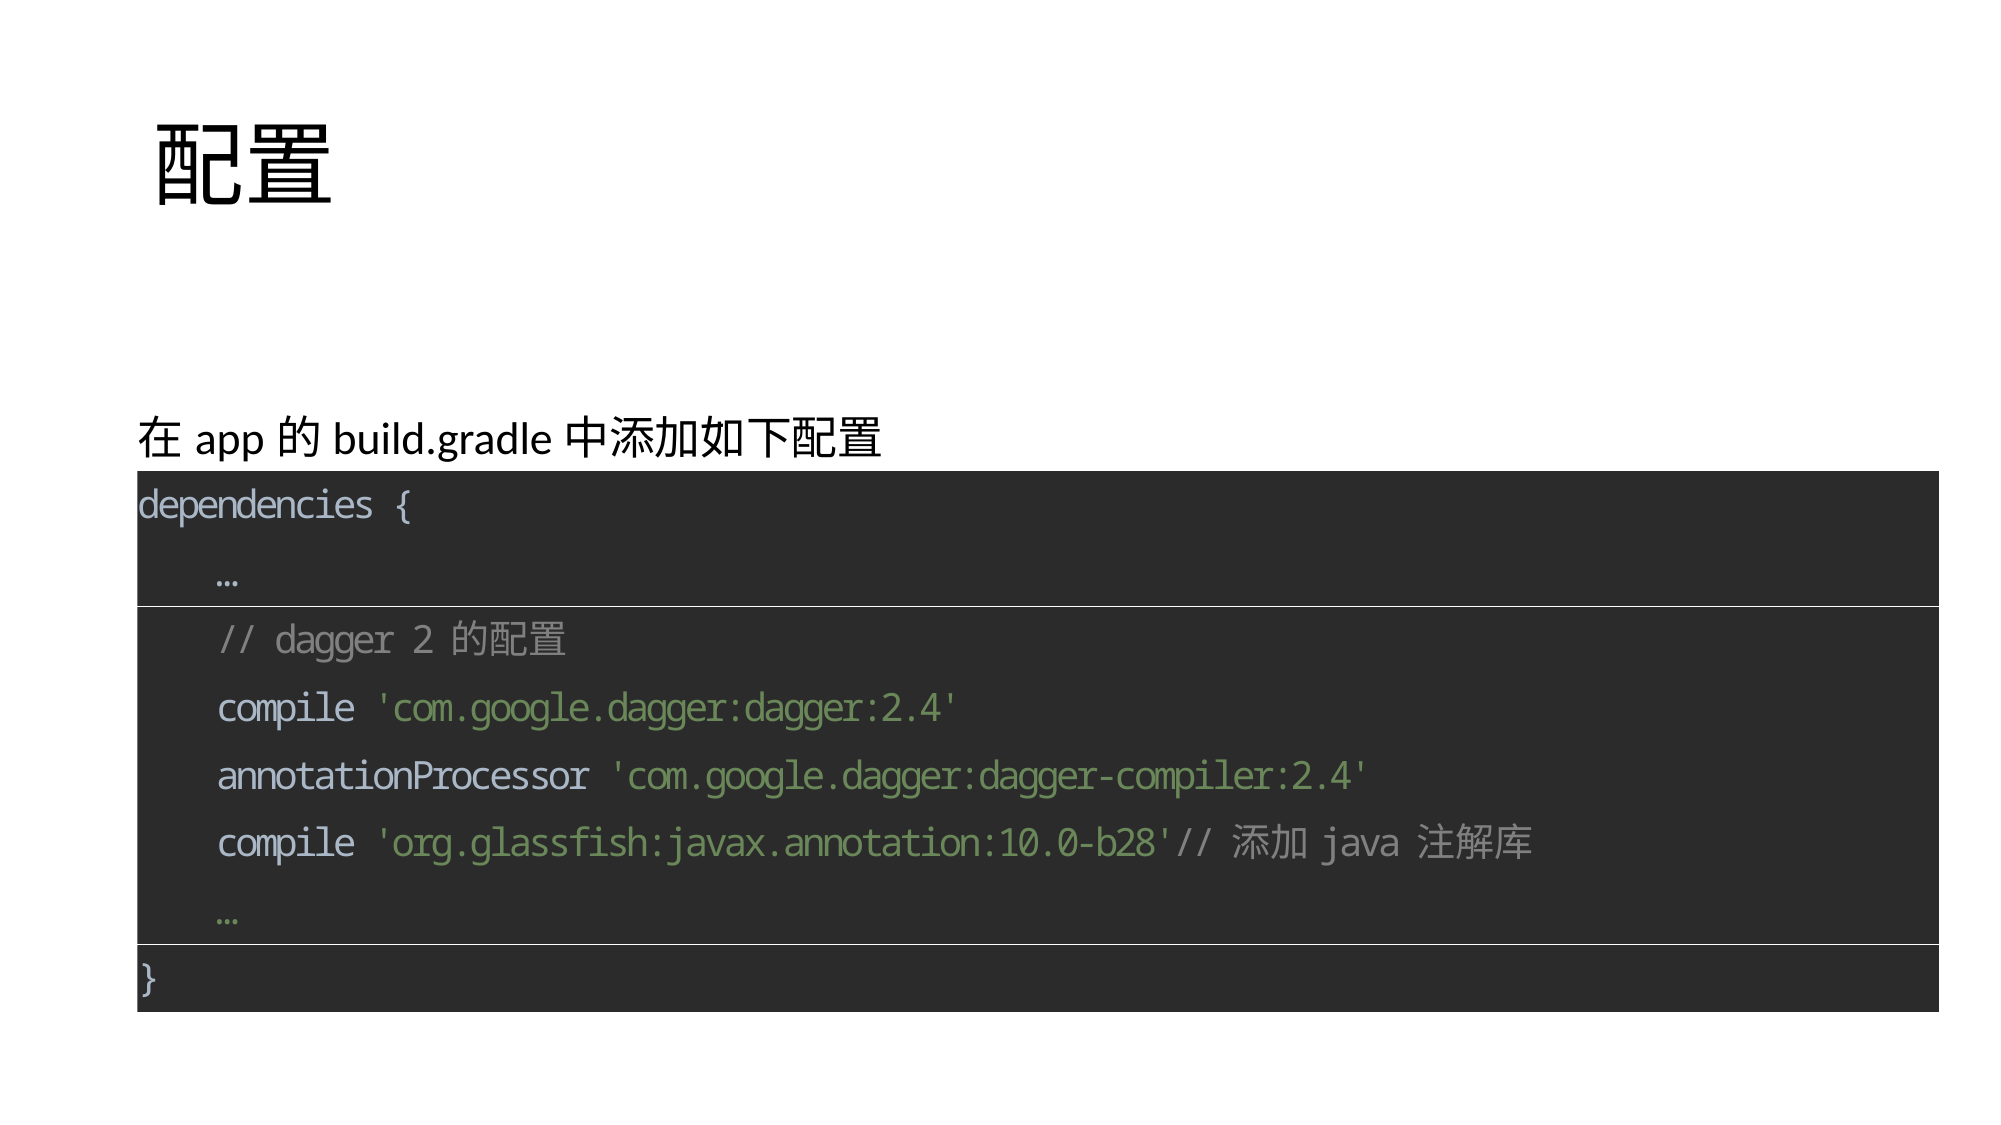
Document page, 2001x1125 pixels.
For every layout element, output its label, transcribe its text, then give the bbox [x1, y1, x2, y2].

title 配置 [137, 59, 1863, 278]
picture [137, 403, 1940, 1014]
